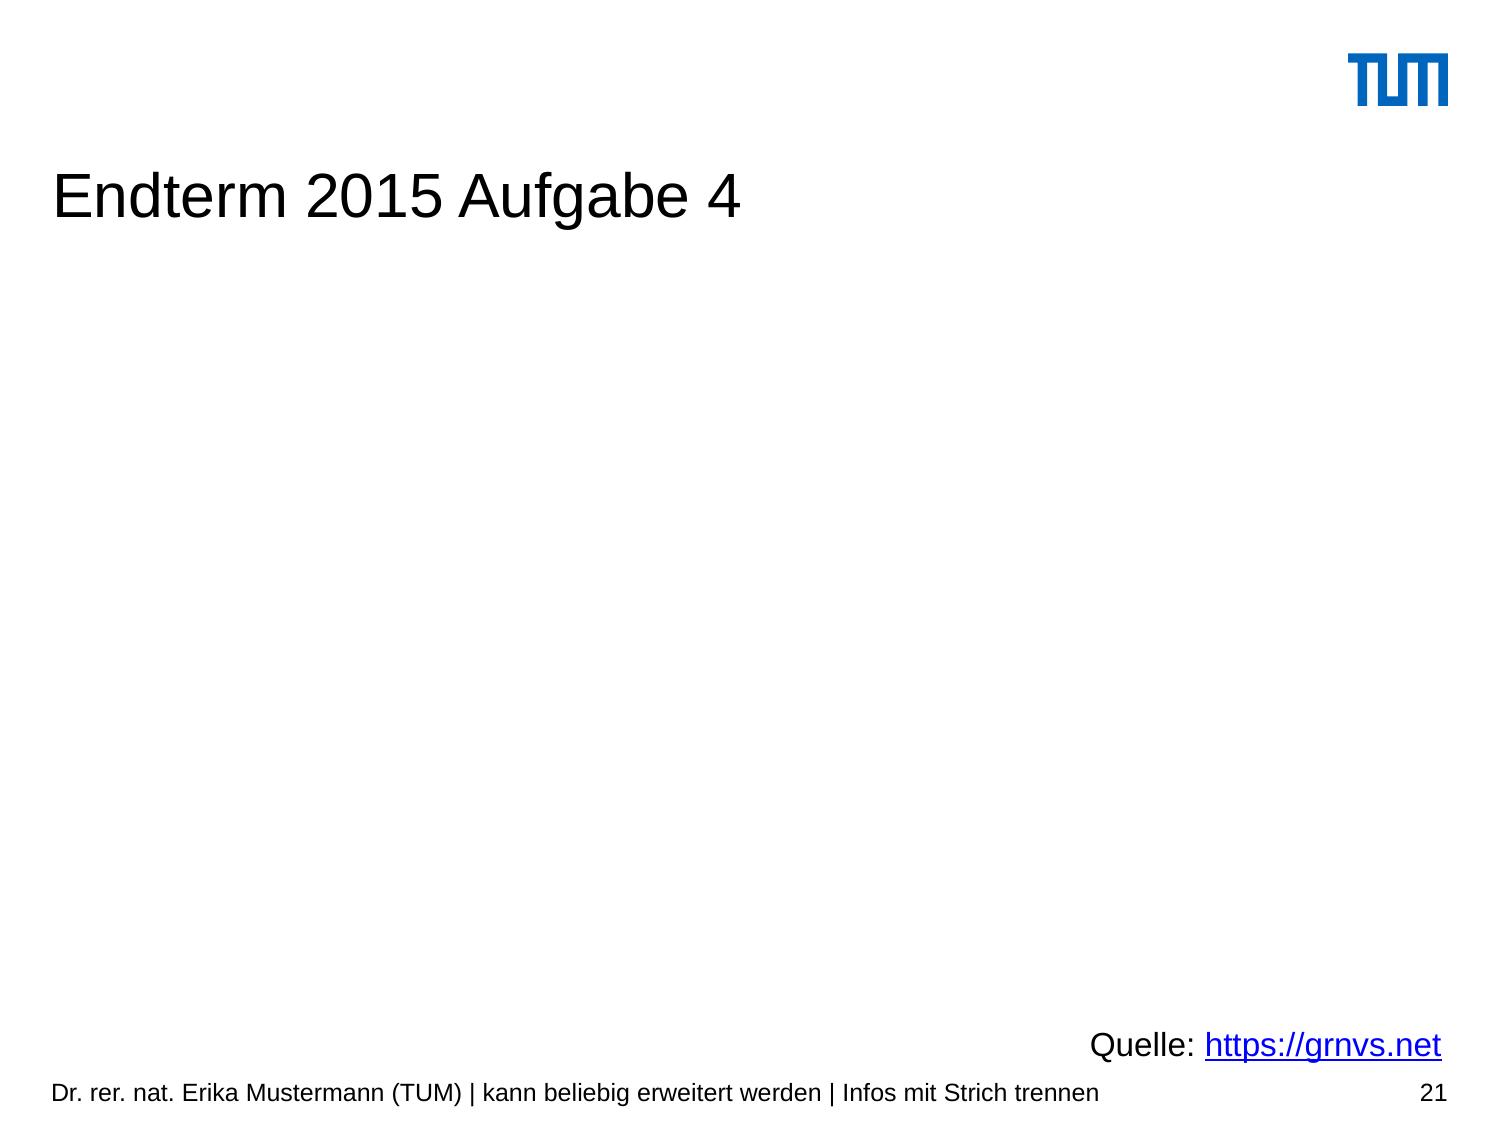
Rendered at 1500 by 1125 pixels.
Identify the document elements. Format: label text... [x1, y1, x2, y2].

slide_number 21 [1112, 1064, 1448, 1122]
text_box Quelle: https://grnvs.net [1090, 1017, 1448, 1064]
title Endterm 2015 Aufgabe 4 [52, 162, 1449, 231]
footer Dr. rer. nat. Erika Mustermann (TUM) | kann beliebig erweitert werden | Infos mit Strich trennen [51, 1061, 1112, 1122]
